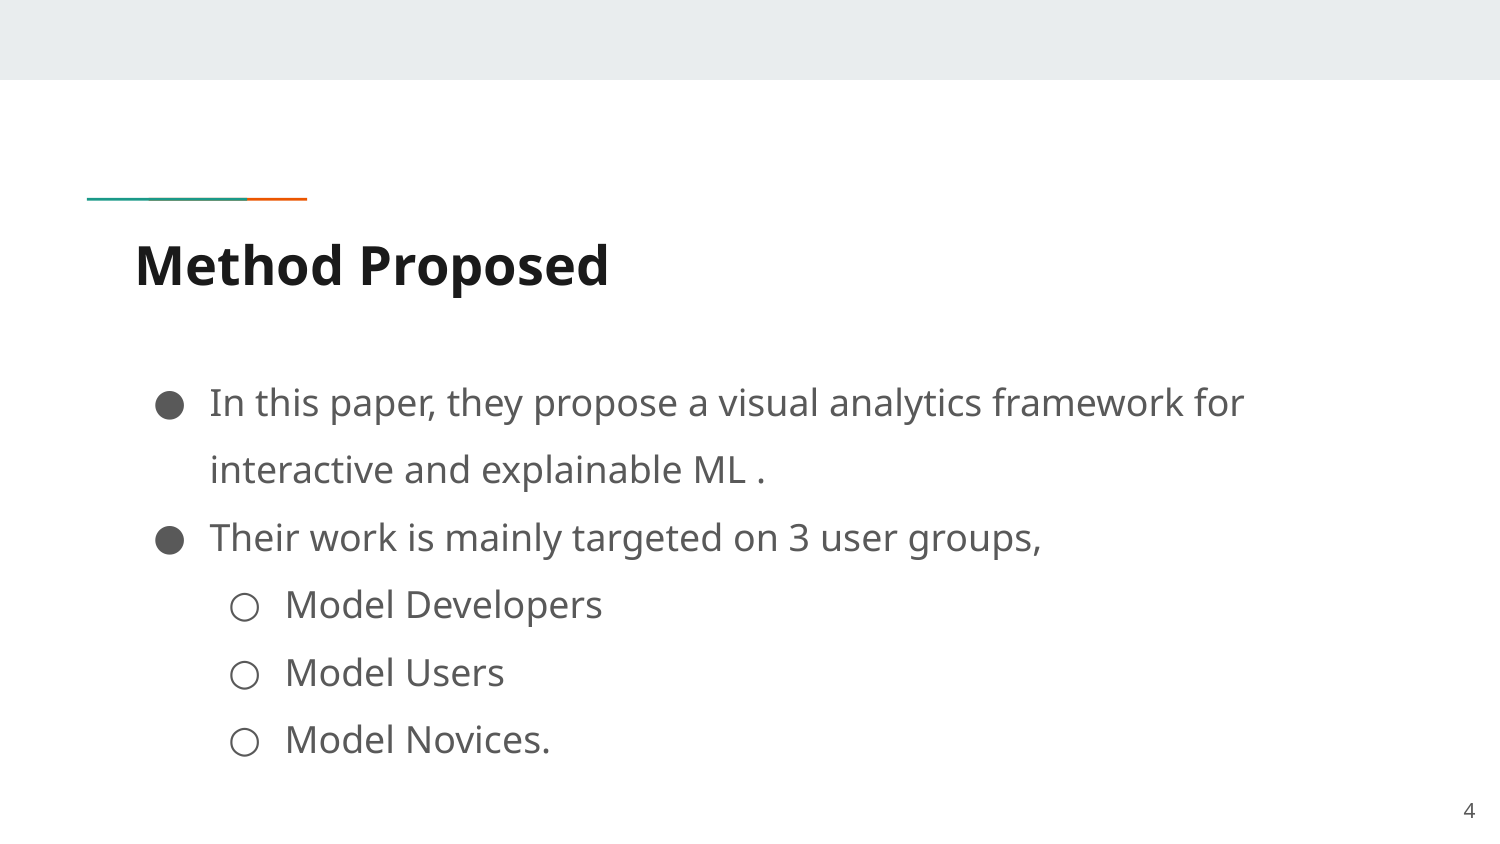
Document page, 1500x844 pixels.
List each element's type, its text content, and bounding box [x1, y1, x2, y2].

list In this paper, they propose a visual analytics framework for interactive and explainable ML . Their work is mainly targeted on 3 user groups, Model Developers Model Users Model Novices. [119, 341, 1381, 712]
title Method Proposed [119, 216, 1381, 305]
slide_number ‹#› [1400, 779, 1491, 844]
